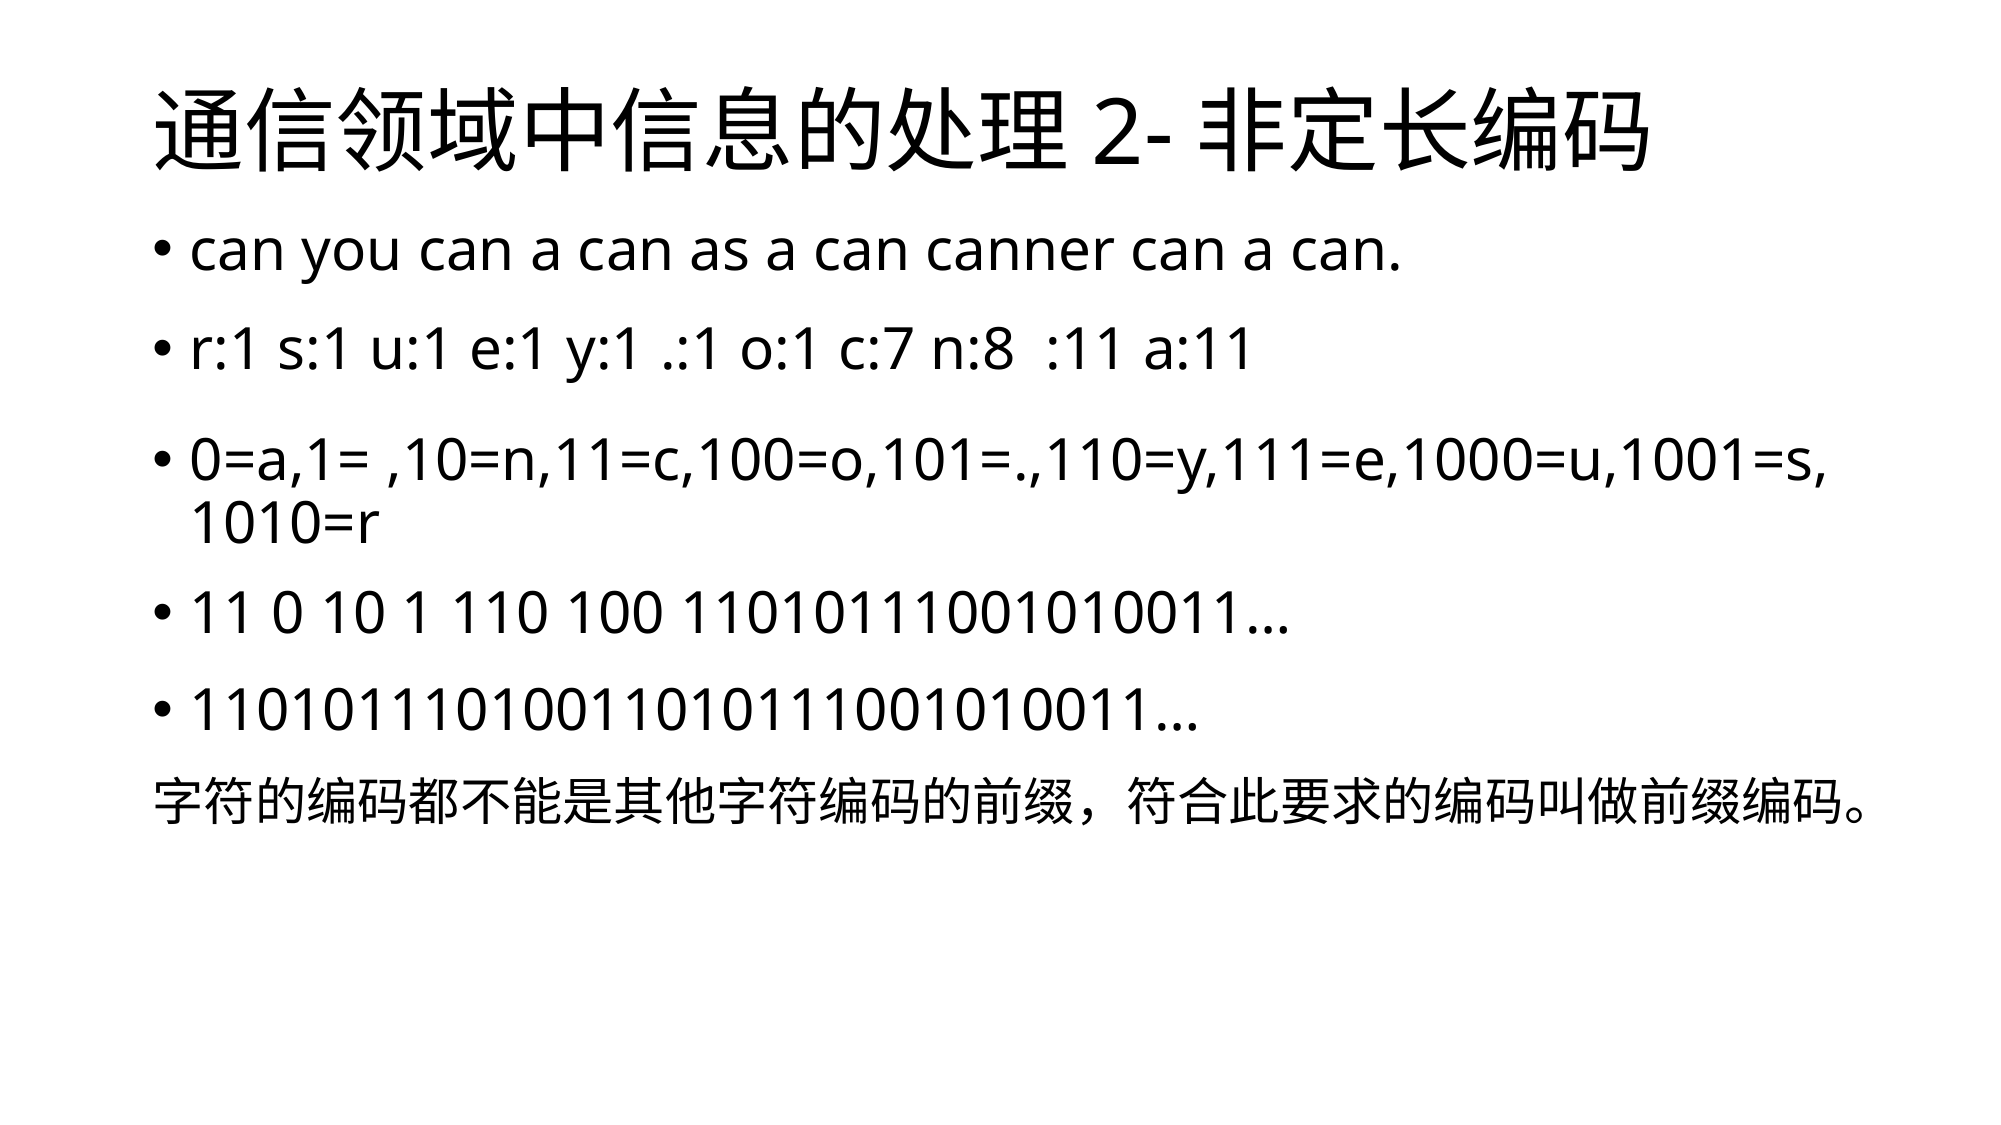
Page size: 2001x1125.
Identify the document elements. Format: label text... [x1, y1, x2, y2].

text_box 字符的编码都不能是其他字符编码的前缀，符合此要求的编码叫做前缀编码。 [137, 769, 1863, 855]
text_box 11010111010011010111001010011… [137, 672, 1863, 759]
text_box r:1 s:1 u:1 e:1 y:1 .:1 o:1 c:7 n:8 :11 a:11 [137, 311, 1863, 412]
text_box 11 0 10 1 110 100 11010111001010011… [137, 575, 1863, 662]
title 通信领域中信息的处理2-非定长编码 [137, 67, 1863, 202]
list can you can a can as a can canner can a can. [137, 212, 1863, 302]
text_box 0=a,1= ,10=n,11=c,100=o,101=.,110=y,111=e,1000=u,1001=s,1010=r [137, 422, 1863, 565]
